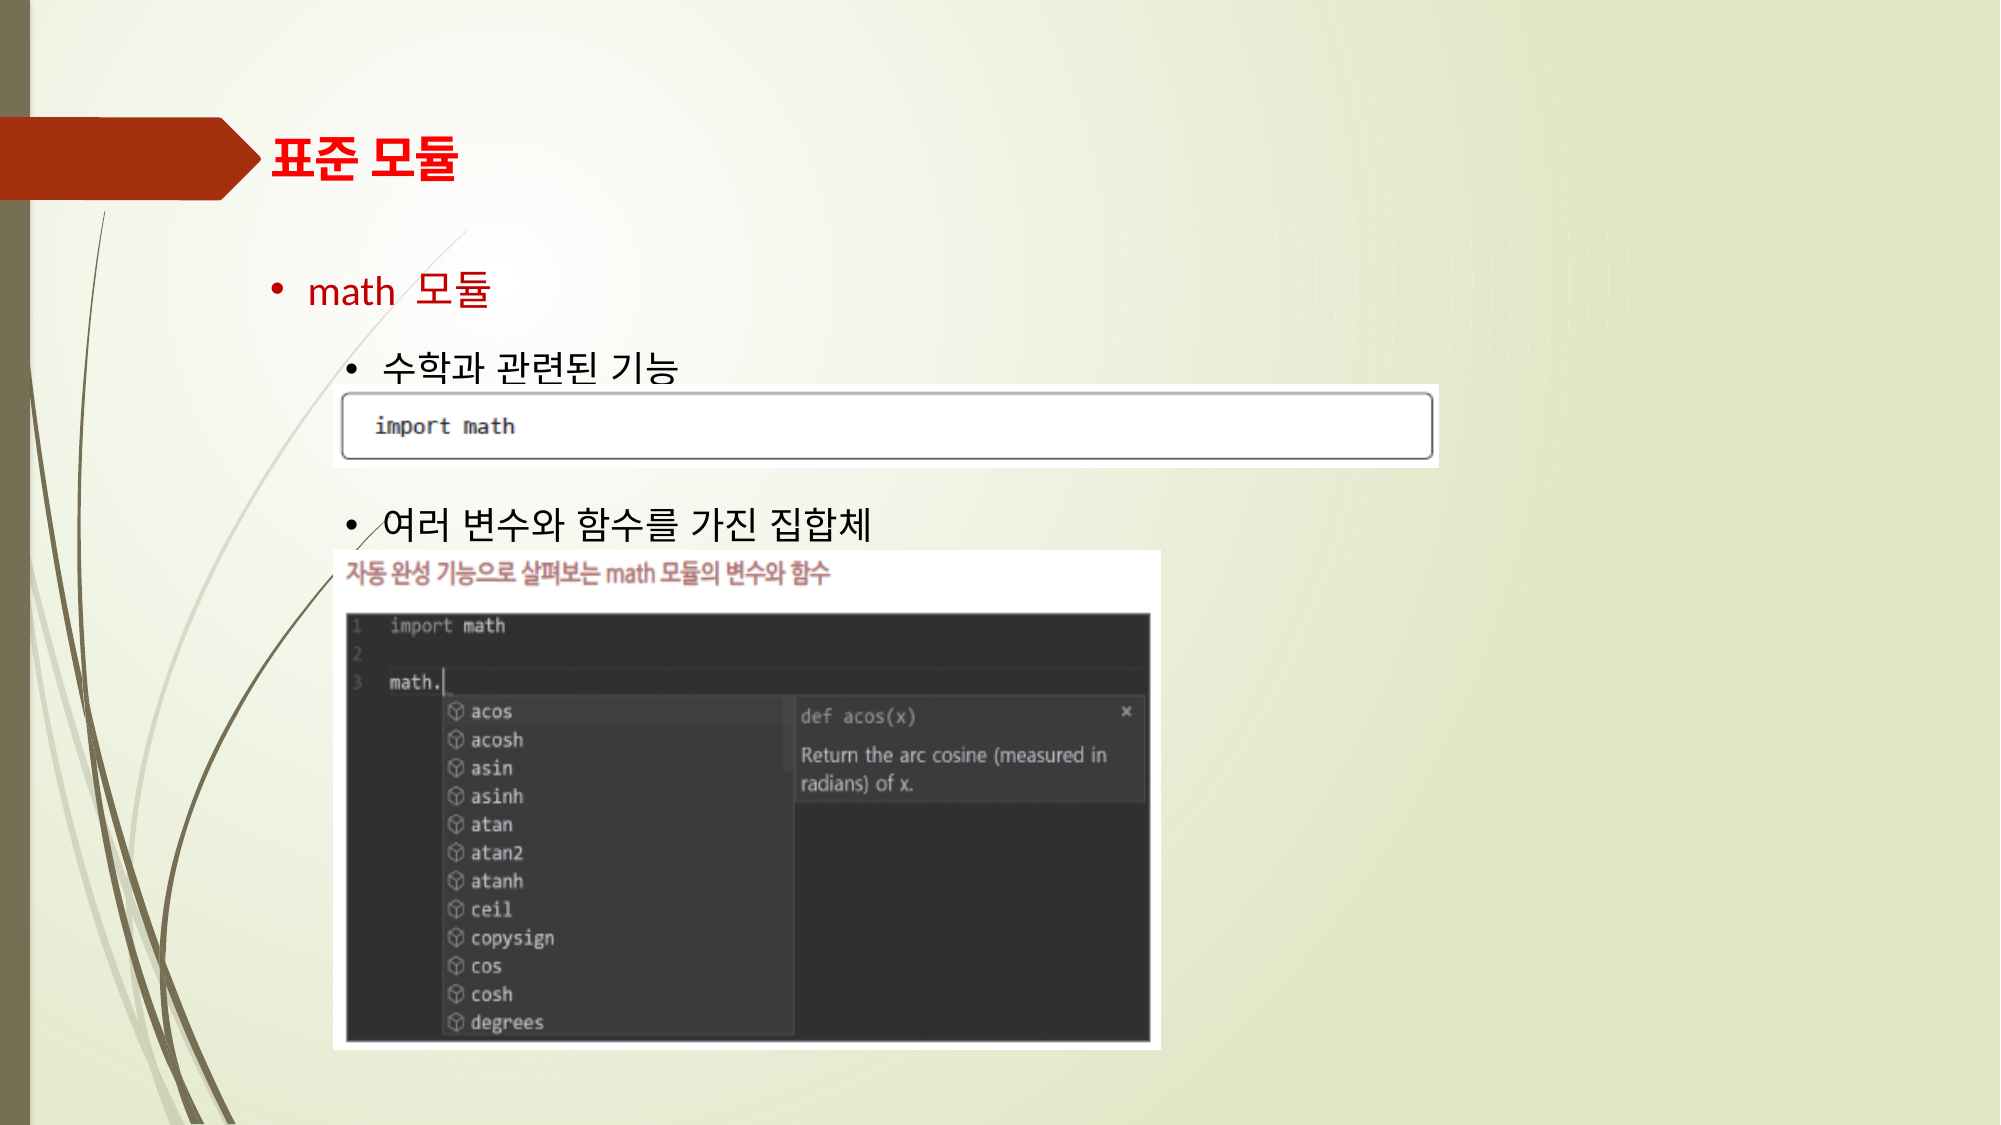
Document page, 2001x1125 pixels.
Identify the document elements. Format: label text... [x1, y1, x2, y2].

text_box 표준 모듈 [255, 118, 1533, 197]
text_box math 모듈 수학과 관련된 기능 여러 변수와 함수를 가진 집합체 [255, 230, 1549, 1049]
picture [332, 384, 1440, 468]
picture [332, 549, 1161, 1050]
